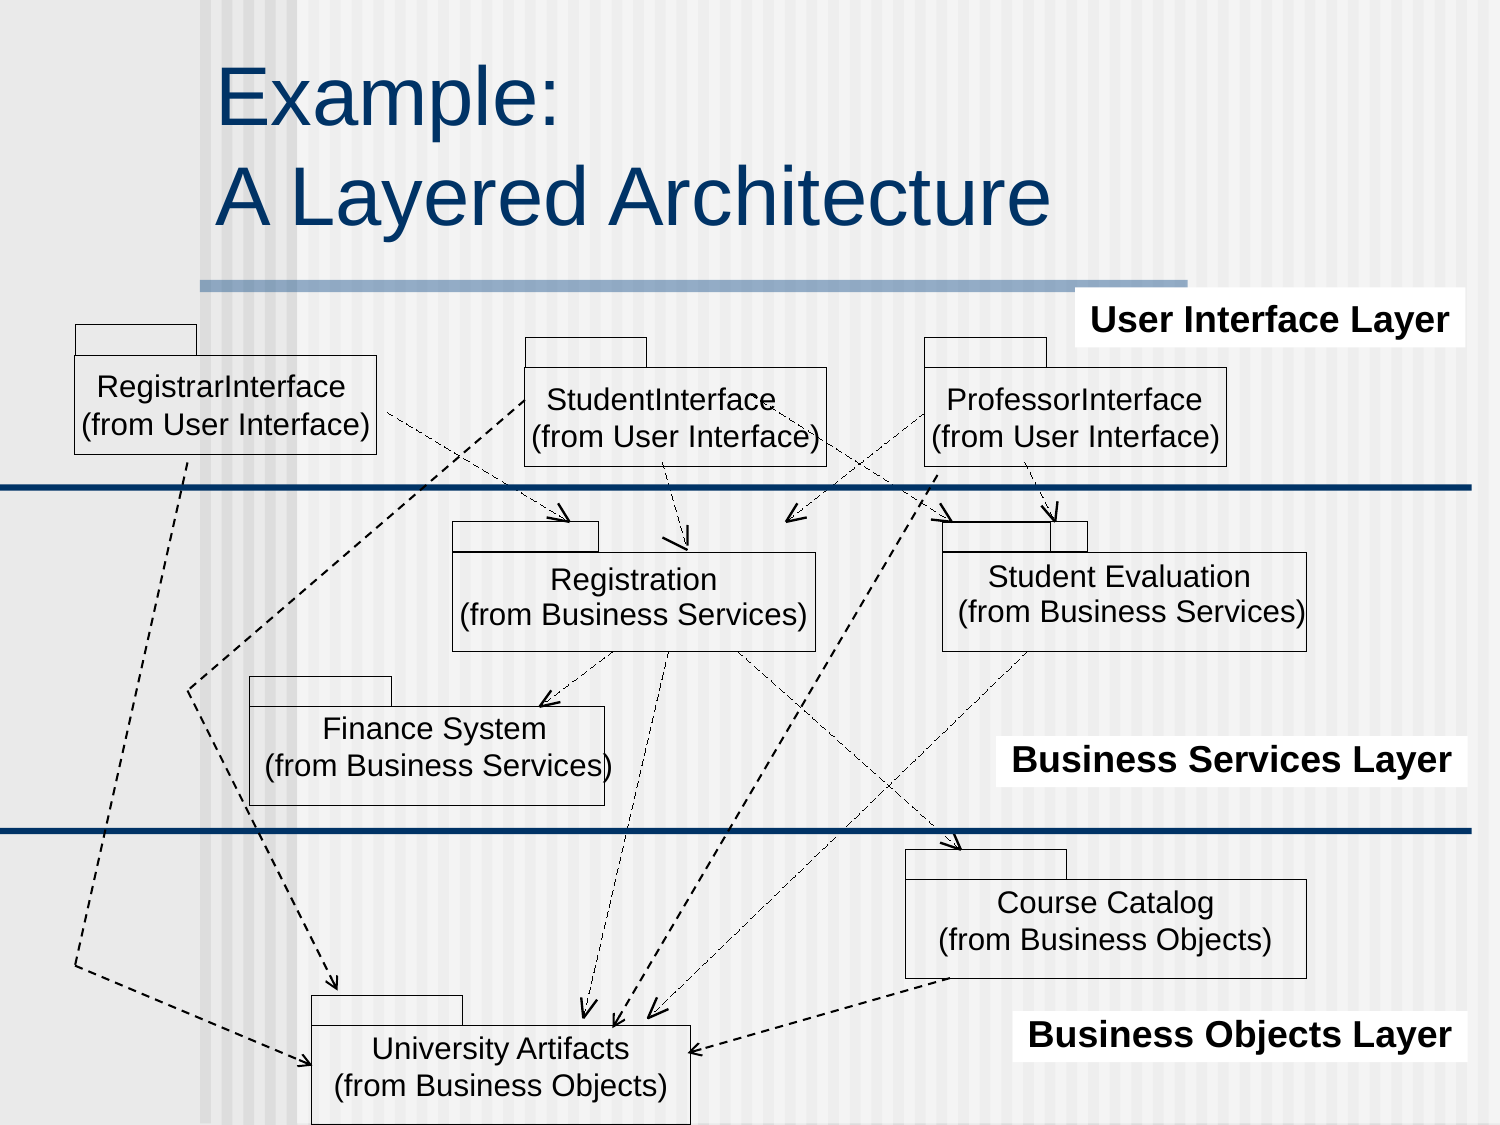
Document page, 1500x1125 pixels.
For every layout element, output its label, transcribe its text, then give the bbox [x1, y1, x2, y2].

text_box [249, 675, 613, 806]
text_box Business Services Layer [996, 736, 1468, 788]
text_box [311, 995, 691, 1125]
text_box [905, 849, 1307, 980]
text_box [942, 521, 1307, 652]
text_box [324, 974, 338, 991]
text_box Business Objects Layer [1012, 1011, 1468, 1063]
text_box User Interface Layer [1075, 287, 1466, 348]
title Example: A Layered Architecture [199, 49, 1388, 251]
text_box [452, 521, 817, 652]
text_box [924, 337, 1227, 468]
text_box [74, 324, 377, 455]
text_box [524, 337, 827, 468]
